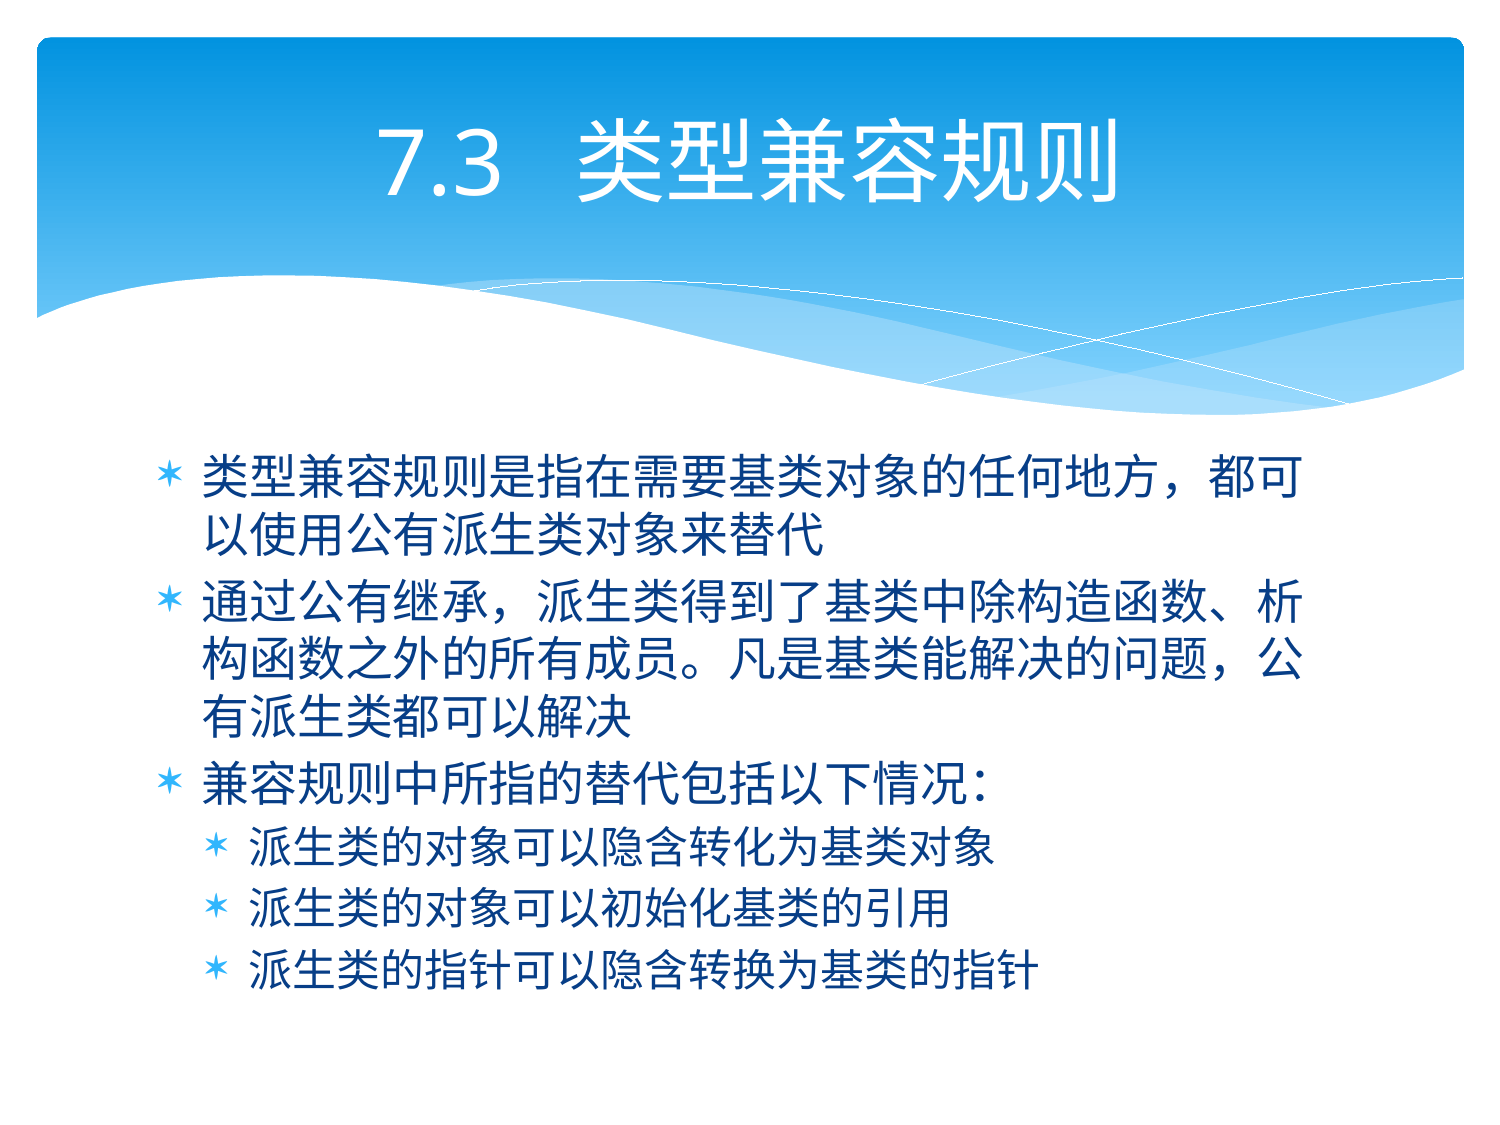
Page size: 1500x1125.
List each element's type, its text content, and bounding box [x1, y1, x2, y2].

title 7.3 类型兼容规则 [75, 55, 1425, 261]
list 类型兼容规则是指在需要基类对象的任何地方，都可以使用公有派生类对象来替代 通过公有继承，派生类得到了基类中除构造函数、析构函数之外的所有成员。凡是基类能解决的问题，公有派生类都可以解决 兼容规则中所指的替代包括以下情况： 派生类的对象可以隐含转化为基类对象 派生类的对象可以初始化基类的引用 派生类的指针可以隐含转换为基类的指针 [143, 438, 1359, 1005]
